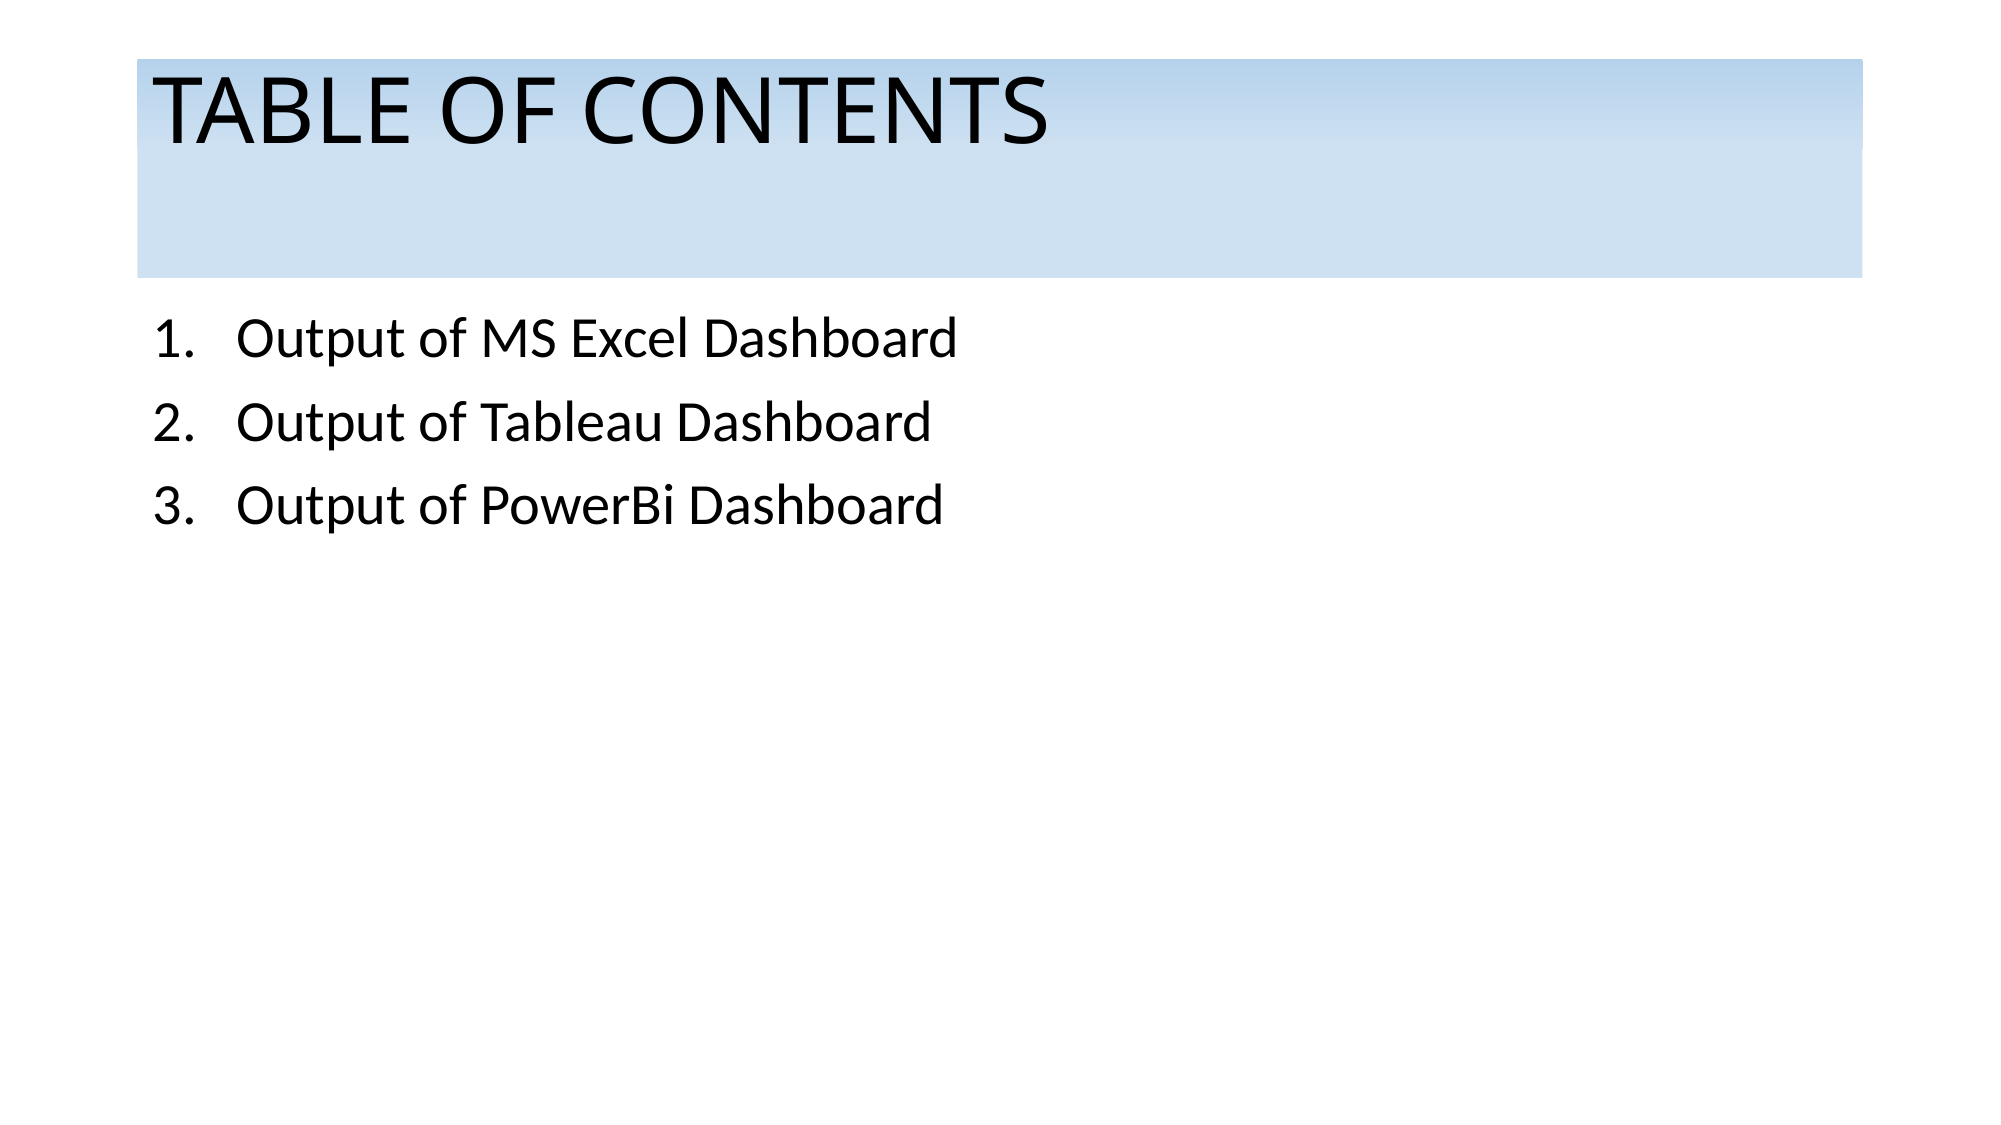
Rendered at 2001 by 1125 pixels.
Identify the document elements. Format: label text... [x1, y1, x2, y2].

list Output of MS Excel Dashboard Output of Tableau Dashboard Output of PowerBi Dashboard [137, 299, 1863, 1014]
title TABLE OF CONTENTS [137, 59, 1863, 278]
